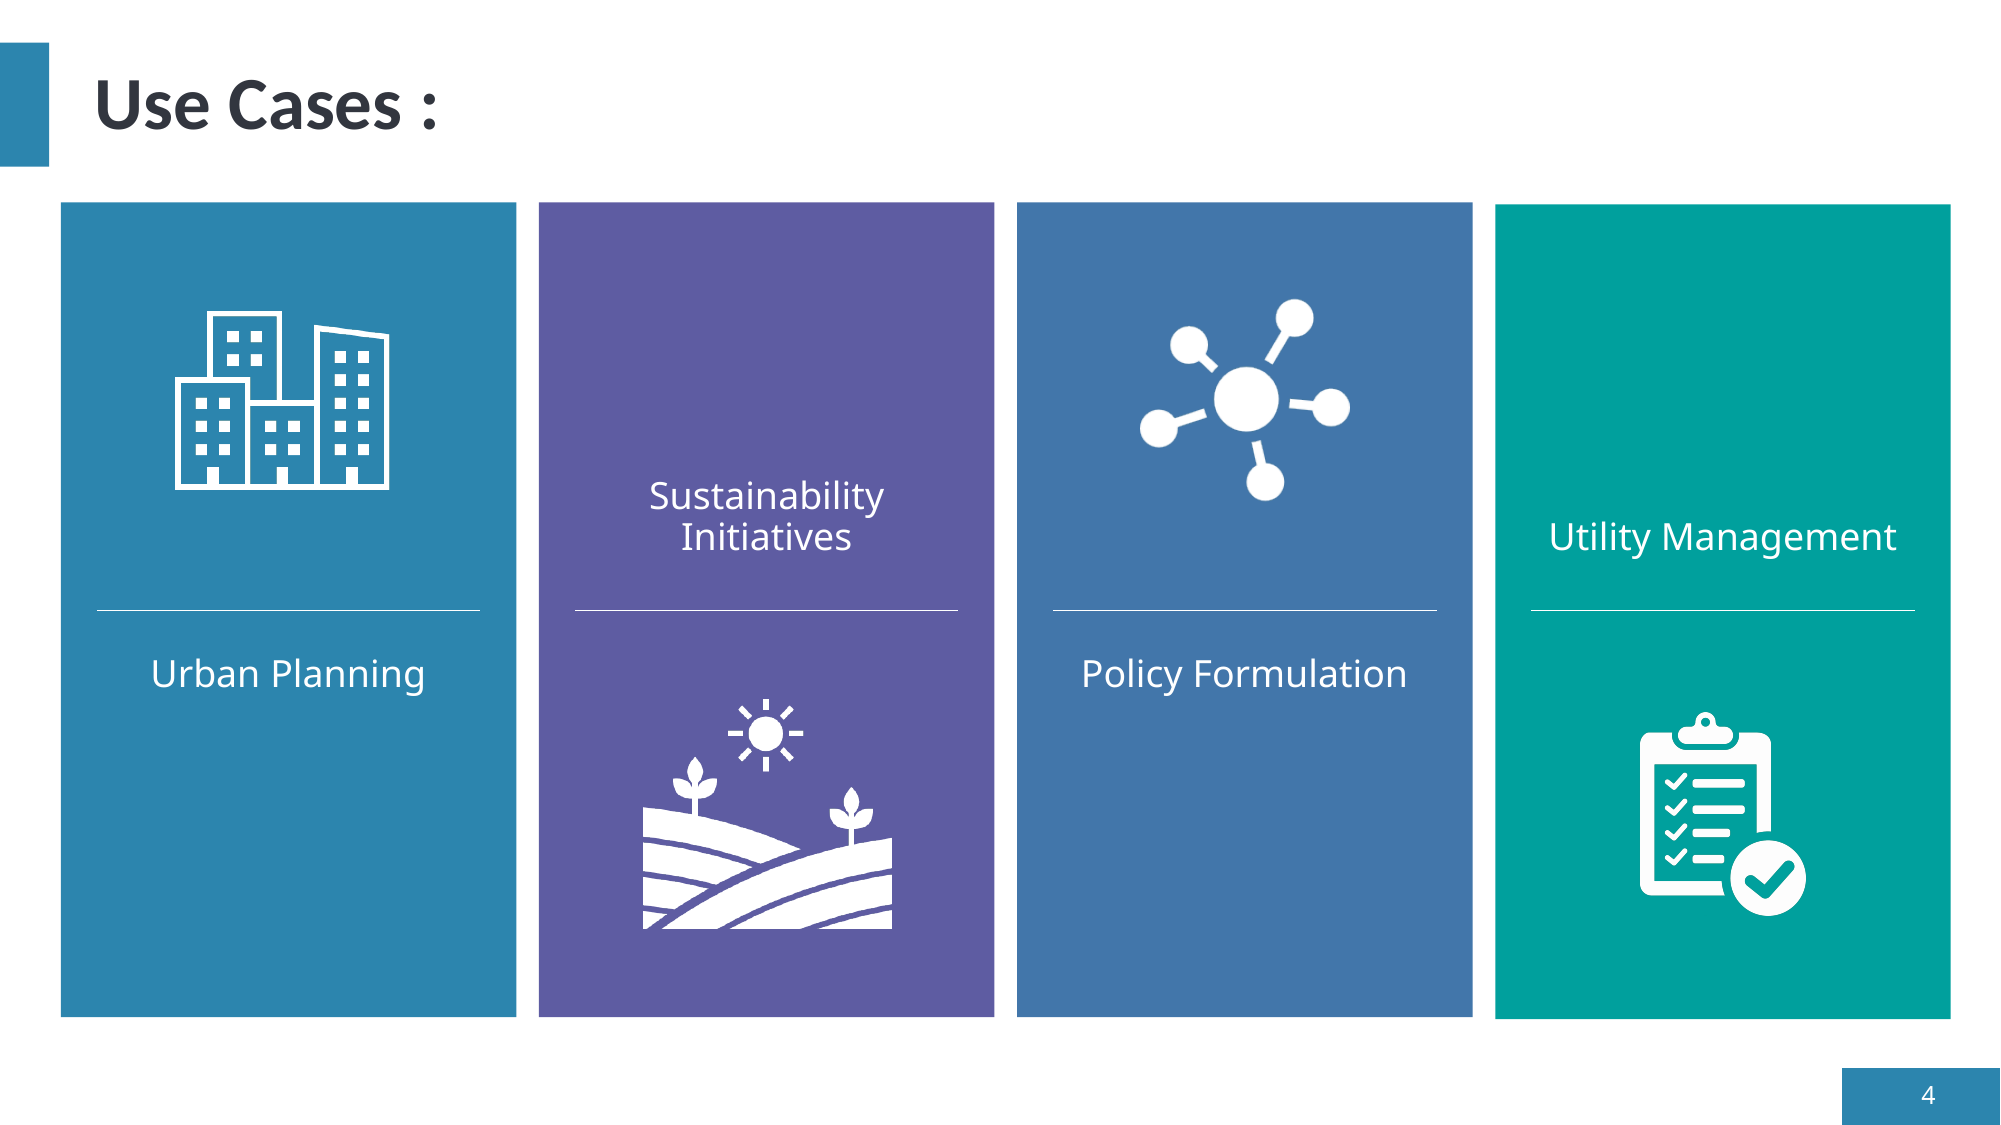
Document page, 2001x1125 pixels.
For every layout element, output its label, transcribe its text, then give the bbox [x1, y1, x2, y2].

picture [1106, 285, 1384, 515]
list Policy Formulation [1053, 647, 1437, 953]
picture [143, 285, 421, 515]
list Utility Management [1531, 261, 1915, 566]
slide_number 4 [1889, 1079, 1951, 1114]
list Sustainability Initiatives [575, 261, 959, 566]
title Use Cases : [79, 42, 1951, 168]
list Urban Planning [96, 647, 481, 953]
picture [628, 699, 906, 929]
picture [1584, 699, 1862, 929]
